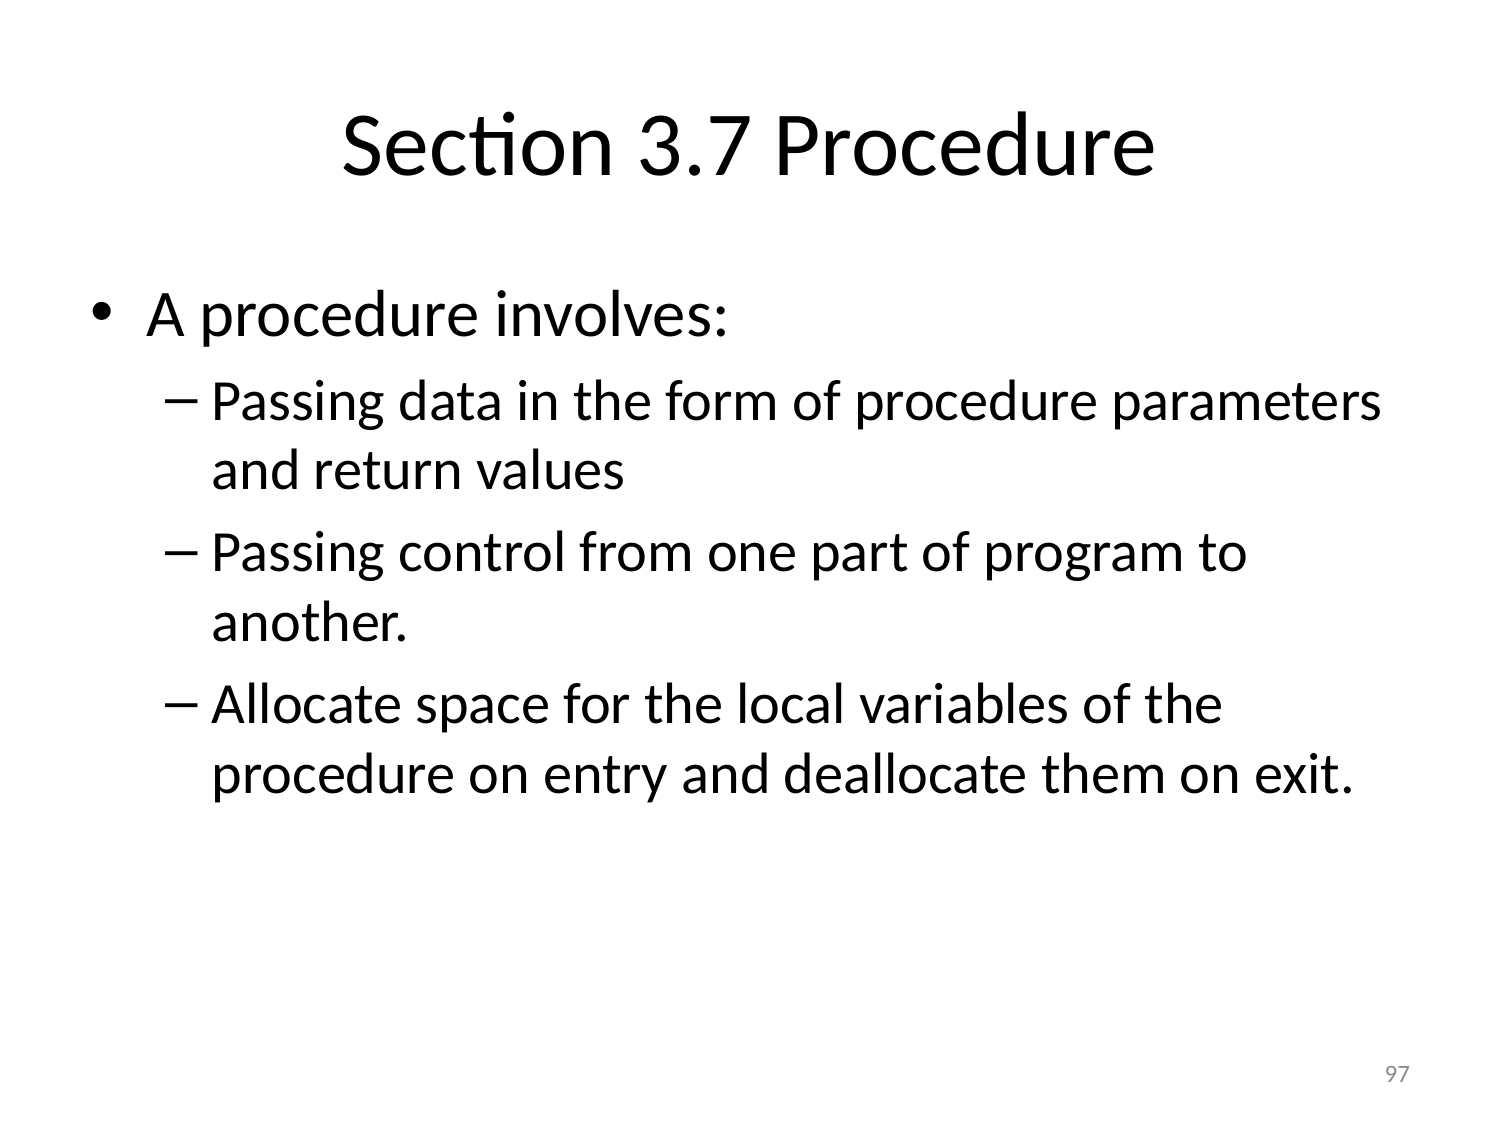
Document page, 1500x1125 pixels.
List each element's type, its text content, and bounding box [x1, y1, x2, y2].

slide_number 97 [1074, 1042, 1425, 1103]
list A procedure involves: Passing data in the form of procedure parameters and return values Passing control from one part of program to another. Allocate space for the local variables of the procedure on entry and deallocate them on exit. [75, 262, 1425, 1005]
title Section 3.7 Procedure [75, 45, 1425, 233]
